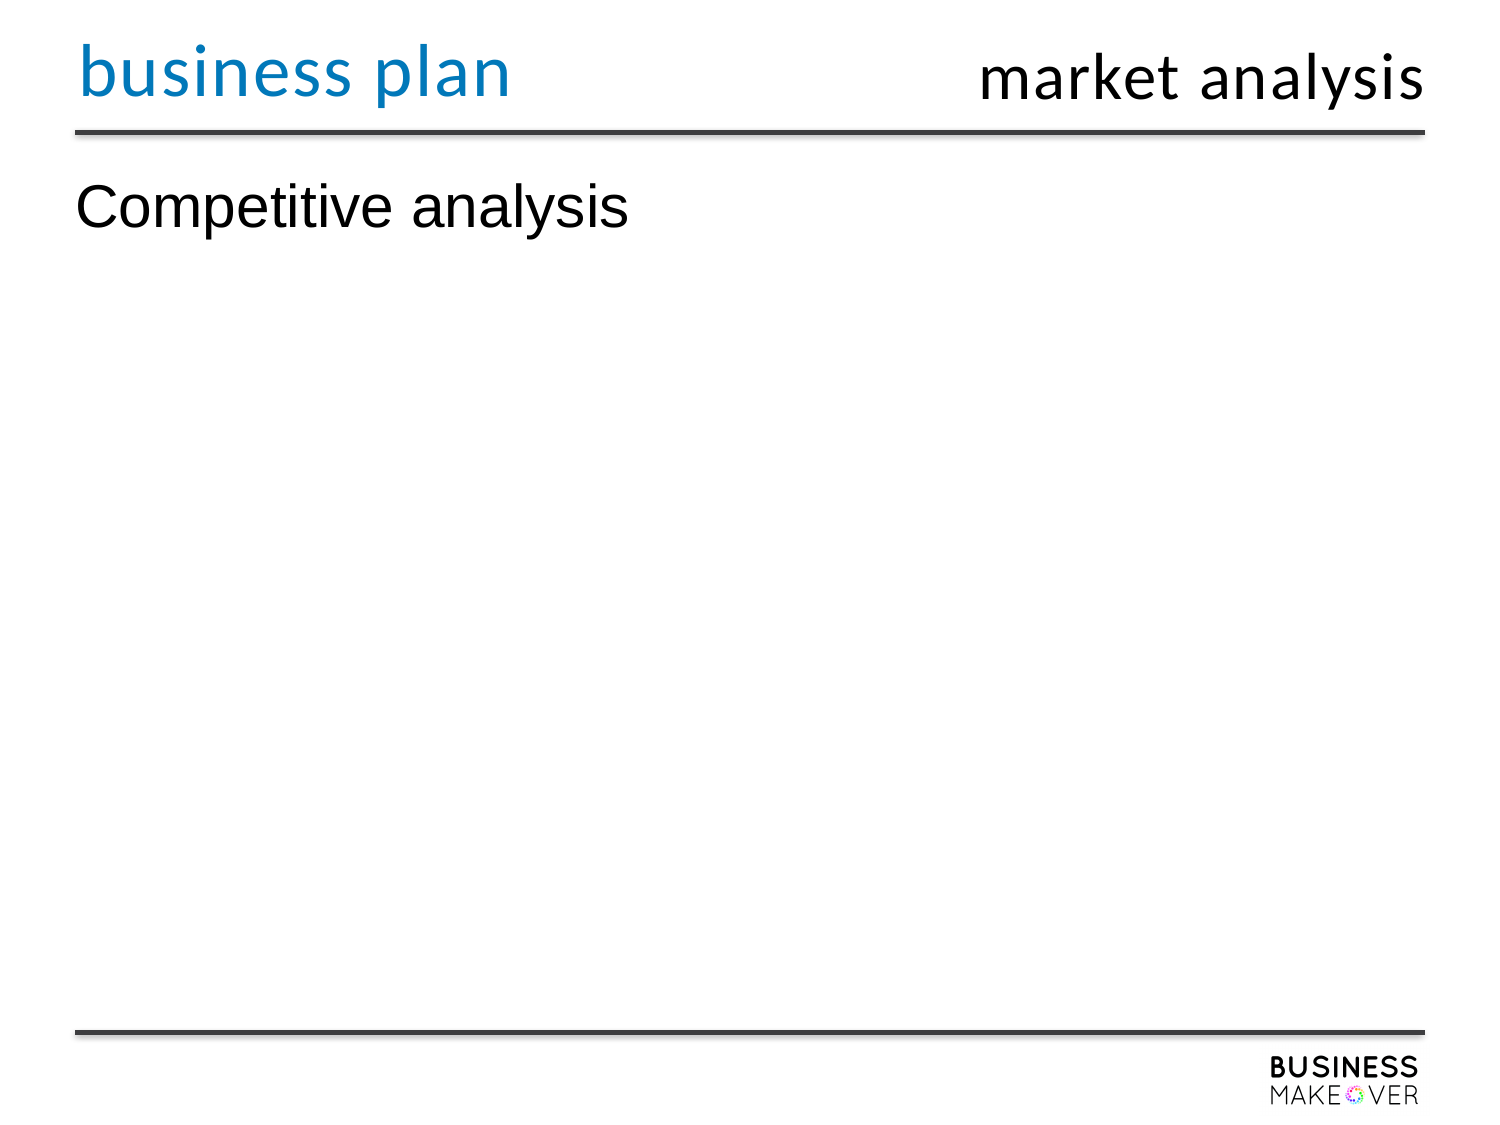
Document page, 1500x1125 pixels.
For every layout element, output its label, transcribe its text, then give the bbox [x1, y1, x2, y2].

picture [1259, 1044, 1430, 1116]
title Competitive analysis [75, 152, 1425, 246]
text_box market analysis [786, 33, 1425, 113]
